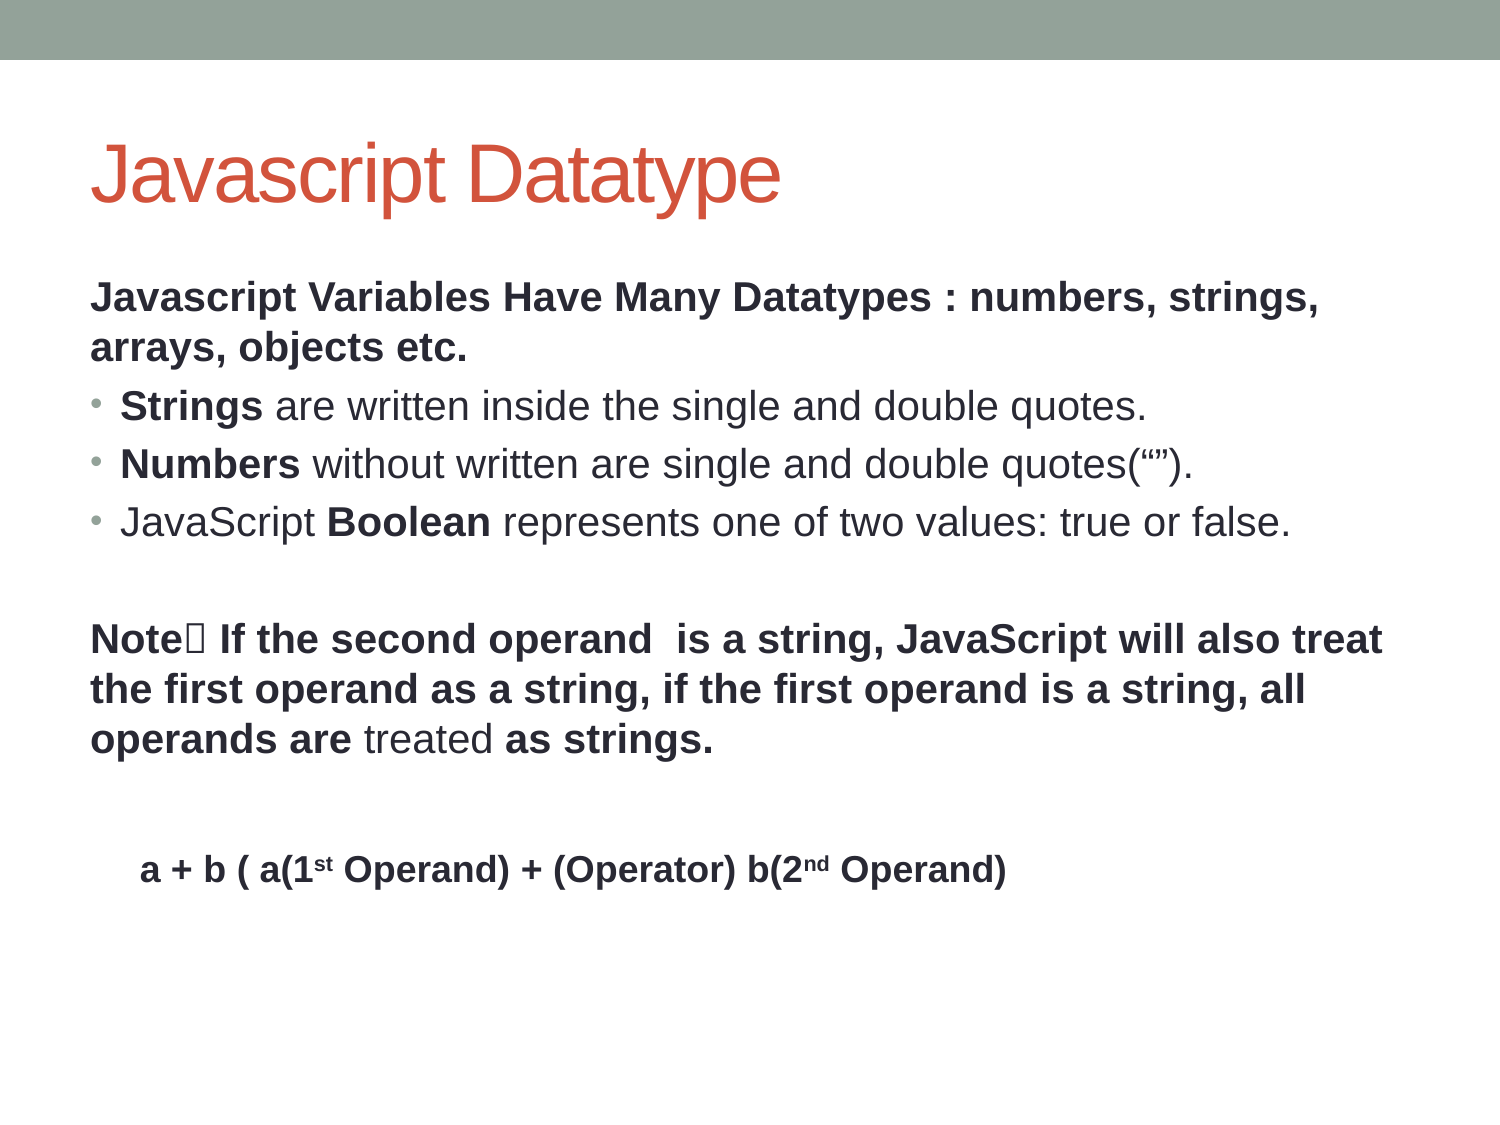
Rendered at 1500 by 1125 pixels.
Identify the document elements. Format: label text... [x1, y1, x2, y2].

text_box a + b ( a(1st Operand) + (Operator) b(2nd Operand) [125, 837, 1425, 898]
title Javascript Datatype [75, 87, 1425, 250]
list Javascript Variables Have Many Datatypes : numbers, strings, arrays, objects etc. Strings are written inside the single and double quotes. Numbers without written are single and double quotes(“”). JavaScript Boolean represents one of two values: true or false. Note If the second operand is a string, JavaScript will also treat the first operand as a string, if the first operand is a string, all operands are treated as strings. [75, 262, 1425, 400]
